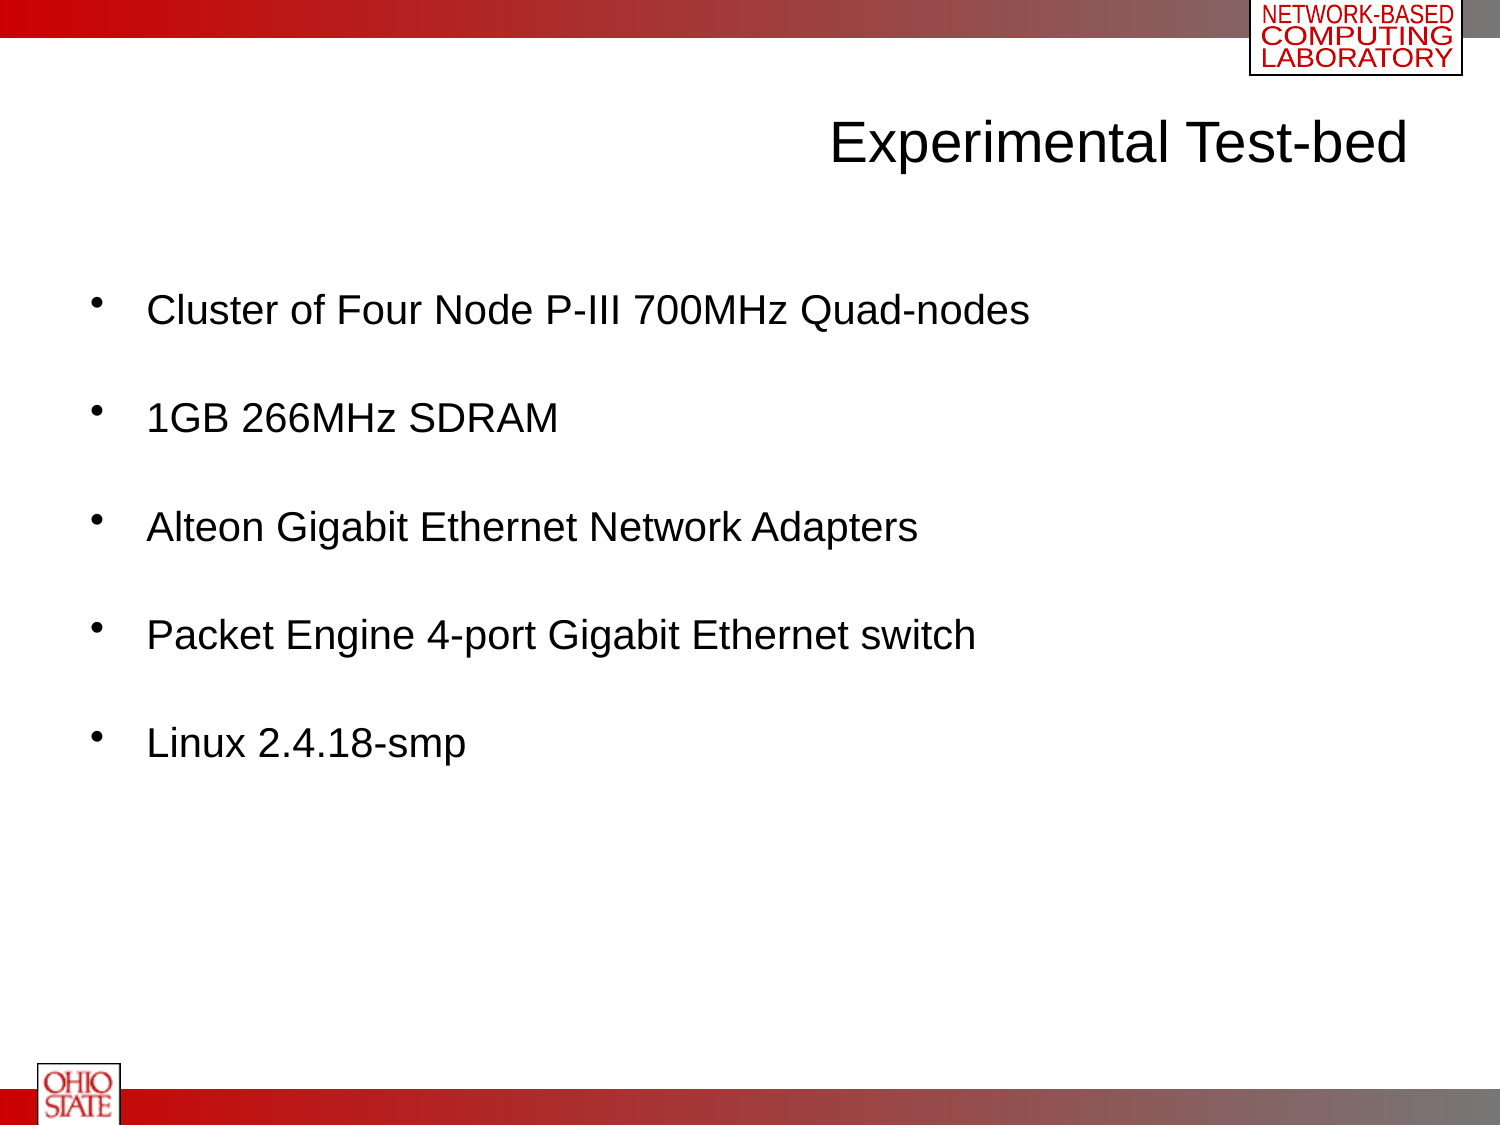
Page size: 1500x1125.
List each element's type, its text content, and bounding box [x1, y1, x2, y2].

picture [37, 1063, 121, 1125]
title Experimental Test-bed [75, 45, 1425, 224]
list Cluster of Four Node P-III 700MHz Quad-nodes 1GB 266MHz SDRAM Alteon Gigabit Ethernet Network Adapters Packet Engine 4-port Gigabit Ethernet switch Linux 2.4.18-smp [75, 224, 1425, 968]
